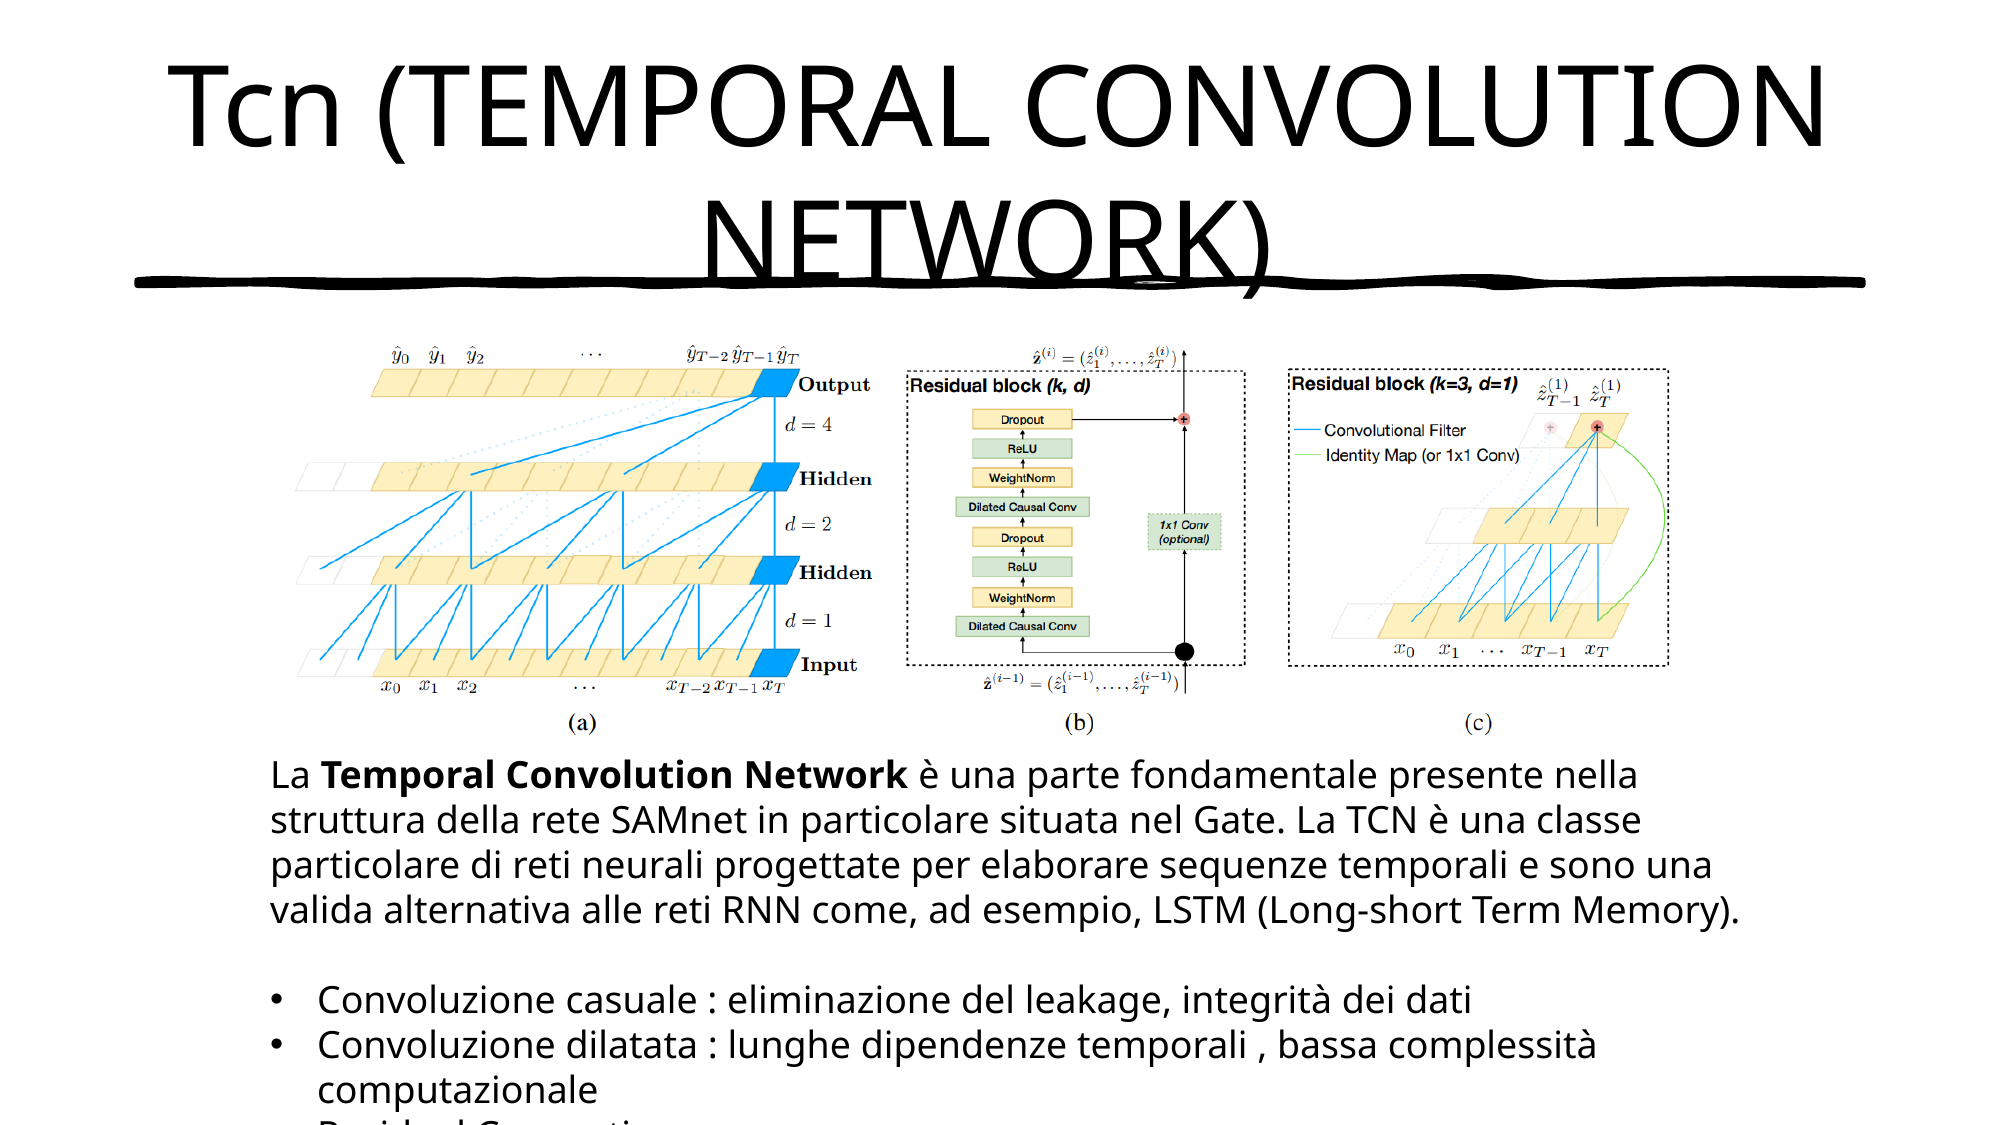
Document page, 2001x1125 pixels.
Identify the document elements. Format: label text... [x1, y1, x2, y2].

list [230, 325, 1745, 744]
text_box La Temporal Convolution Network è una parte fondamentale presente nella struttura della rete SAMnet in particolare situata nel Gate. La TCN è una classe particolare di reti neurali progettate per elaborare sequenze temporali e sono una valida alternativa alle reti RNN come, ad esempio, LSTM (Long-short Term Memory). Convoluzione casuale : eliminazione del leakage, integrità dei dati Convoluzione dilatata : lunghe dipendenze temporali , bassa complessità computazionale Residual Connections [255, 743, 1790, 1125]
title Tcn (TEMPORAL CONVOLUTION NETWORK) [137, 59, 1863, 278]
